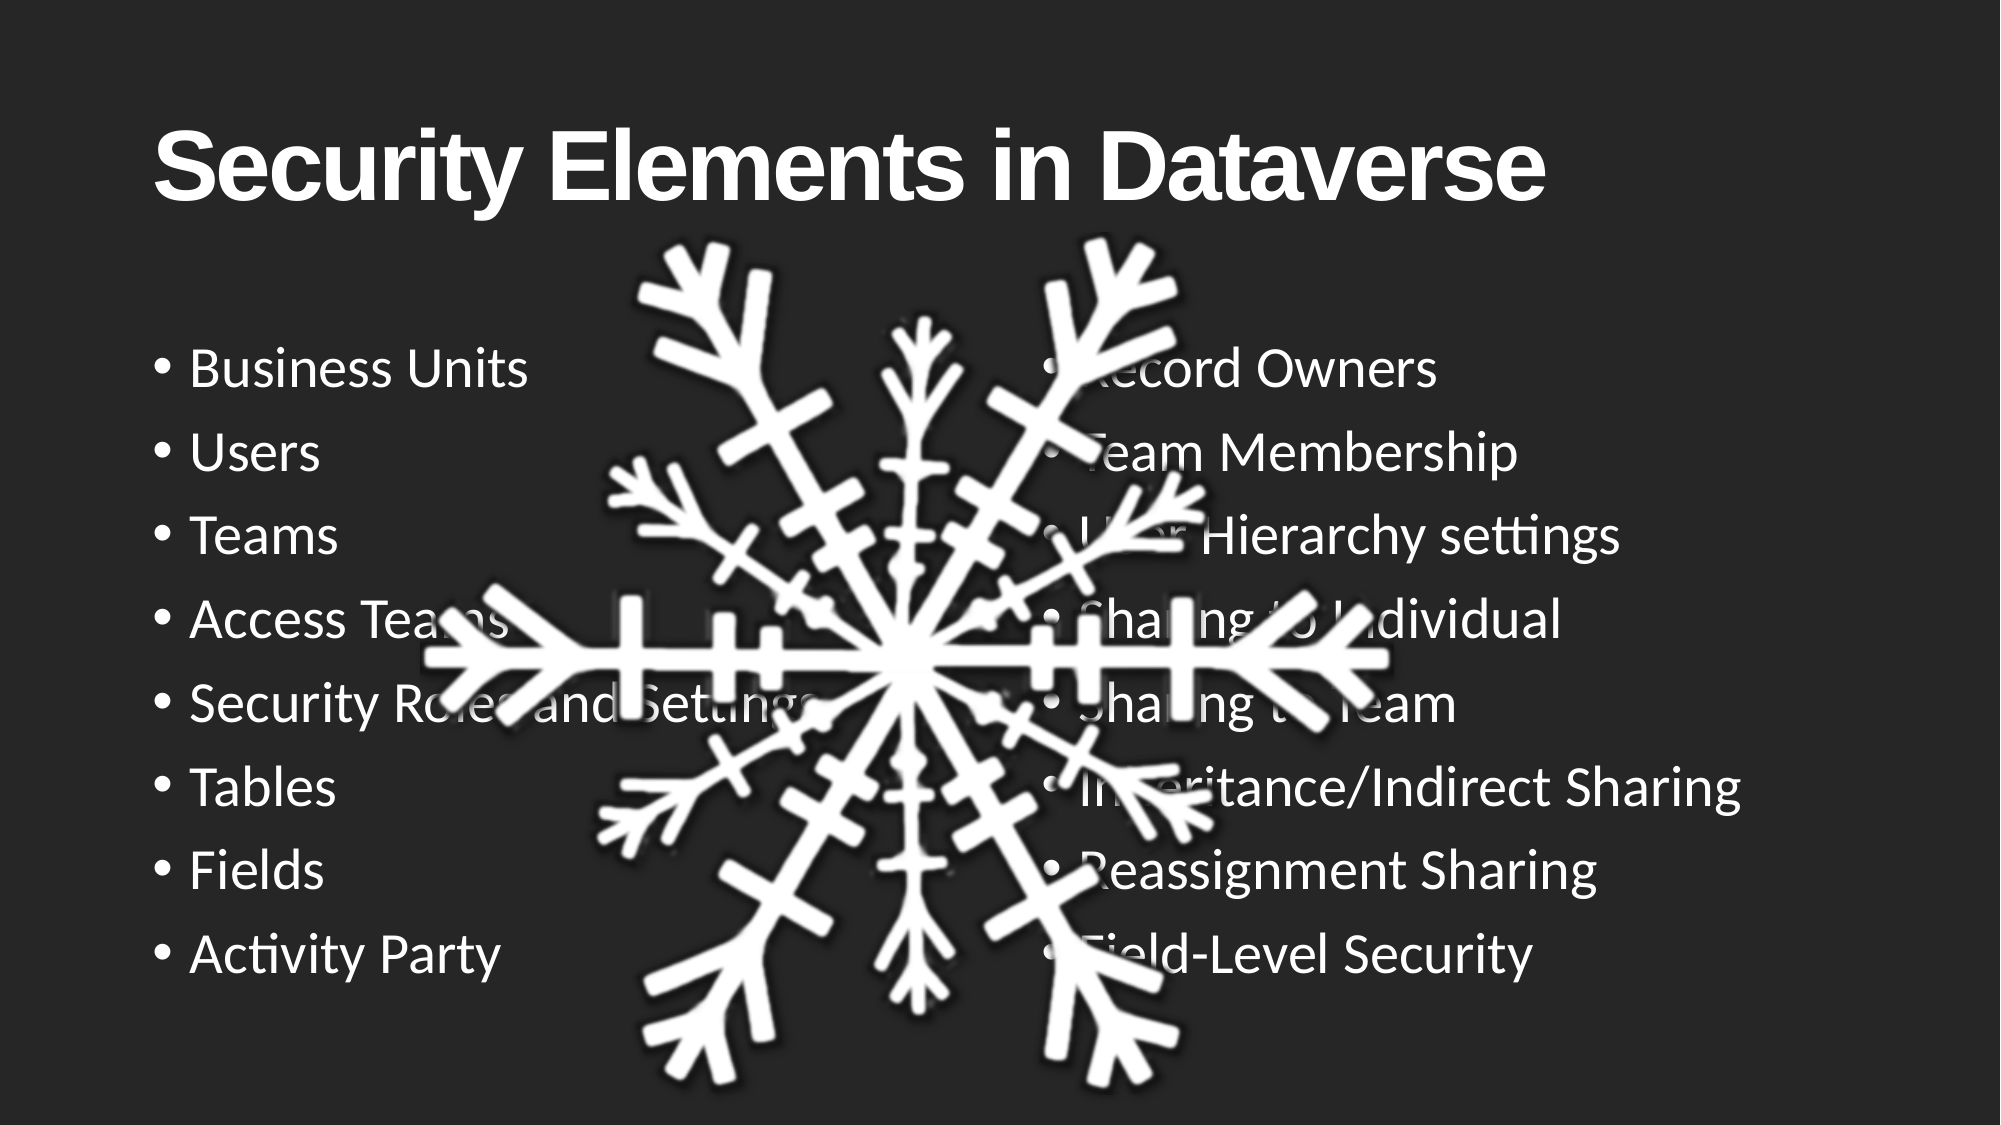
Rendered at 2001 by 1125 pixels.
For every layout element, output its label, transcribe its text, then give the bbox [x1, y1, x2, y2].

picture [420, 232, 1394, 1095]
text_box Record Owners Team Membership User Hierarchy settings Sharing to Individual Sharing to Team Inheritance/Indirect Sharing Reassignment Sharing Field-Level Security [1401, 329, 1863, 1014]
text_box Security Elements in Dataverse [137, 59, 1863, 278]
text_box Business Units Users Teams Access Teams Security Roles and Settings Tables Fields Activity Party [137, 329, 418, 1014]
